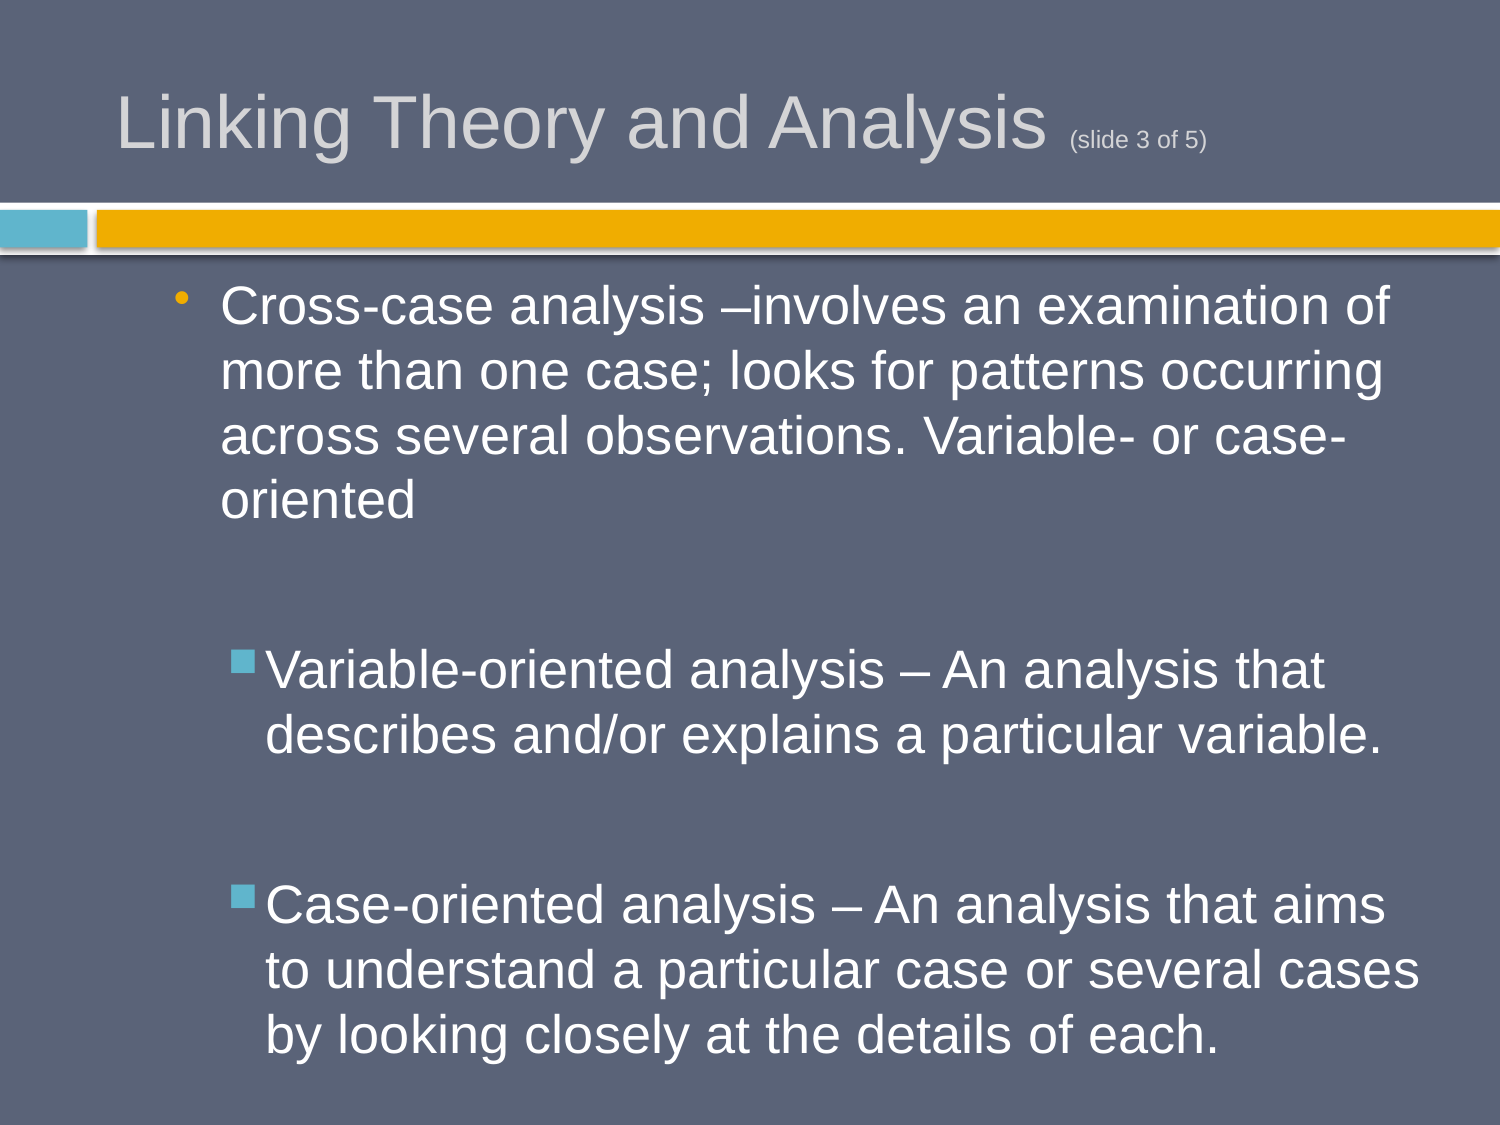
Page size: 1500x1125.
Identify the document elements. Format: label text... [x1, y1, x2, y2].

list Cross-case analysis –involves an examination of more than one case; looks for patterns occurring across several observations. Variable- or case-oriented Variable-oriented analysis – An analysis that describes and/or explains a particular variable. Case-oriented analysis – An analysis that aims to understand a particular case or several cases by looking closely at the details of each. [100, 262, 1439, 1001]
title Linking Theory and Analysis (slide 3 of 5) [100, 37, 1439, 201]
